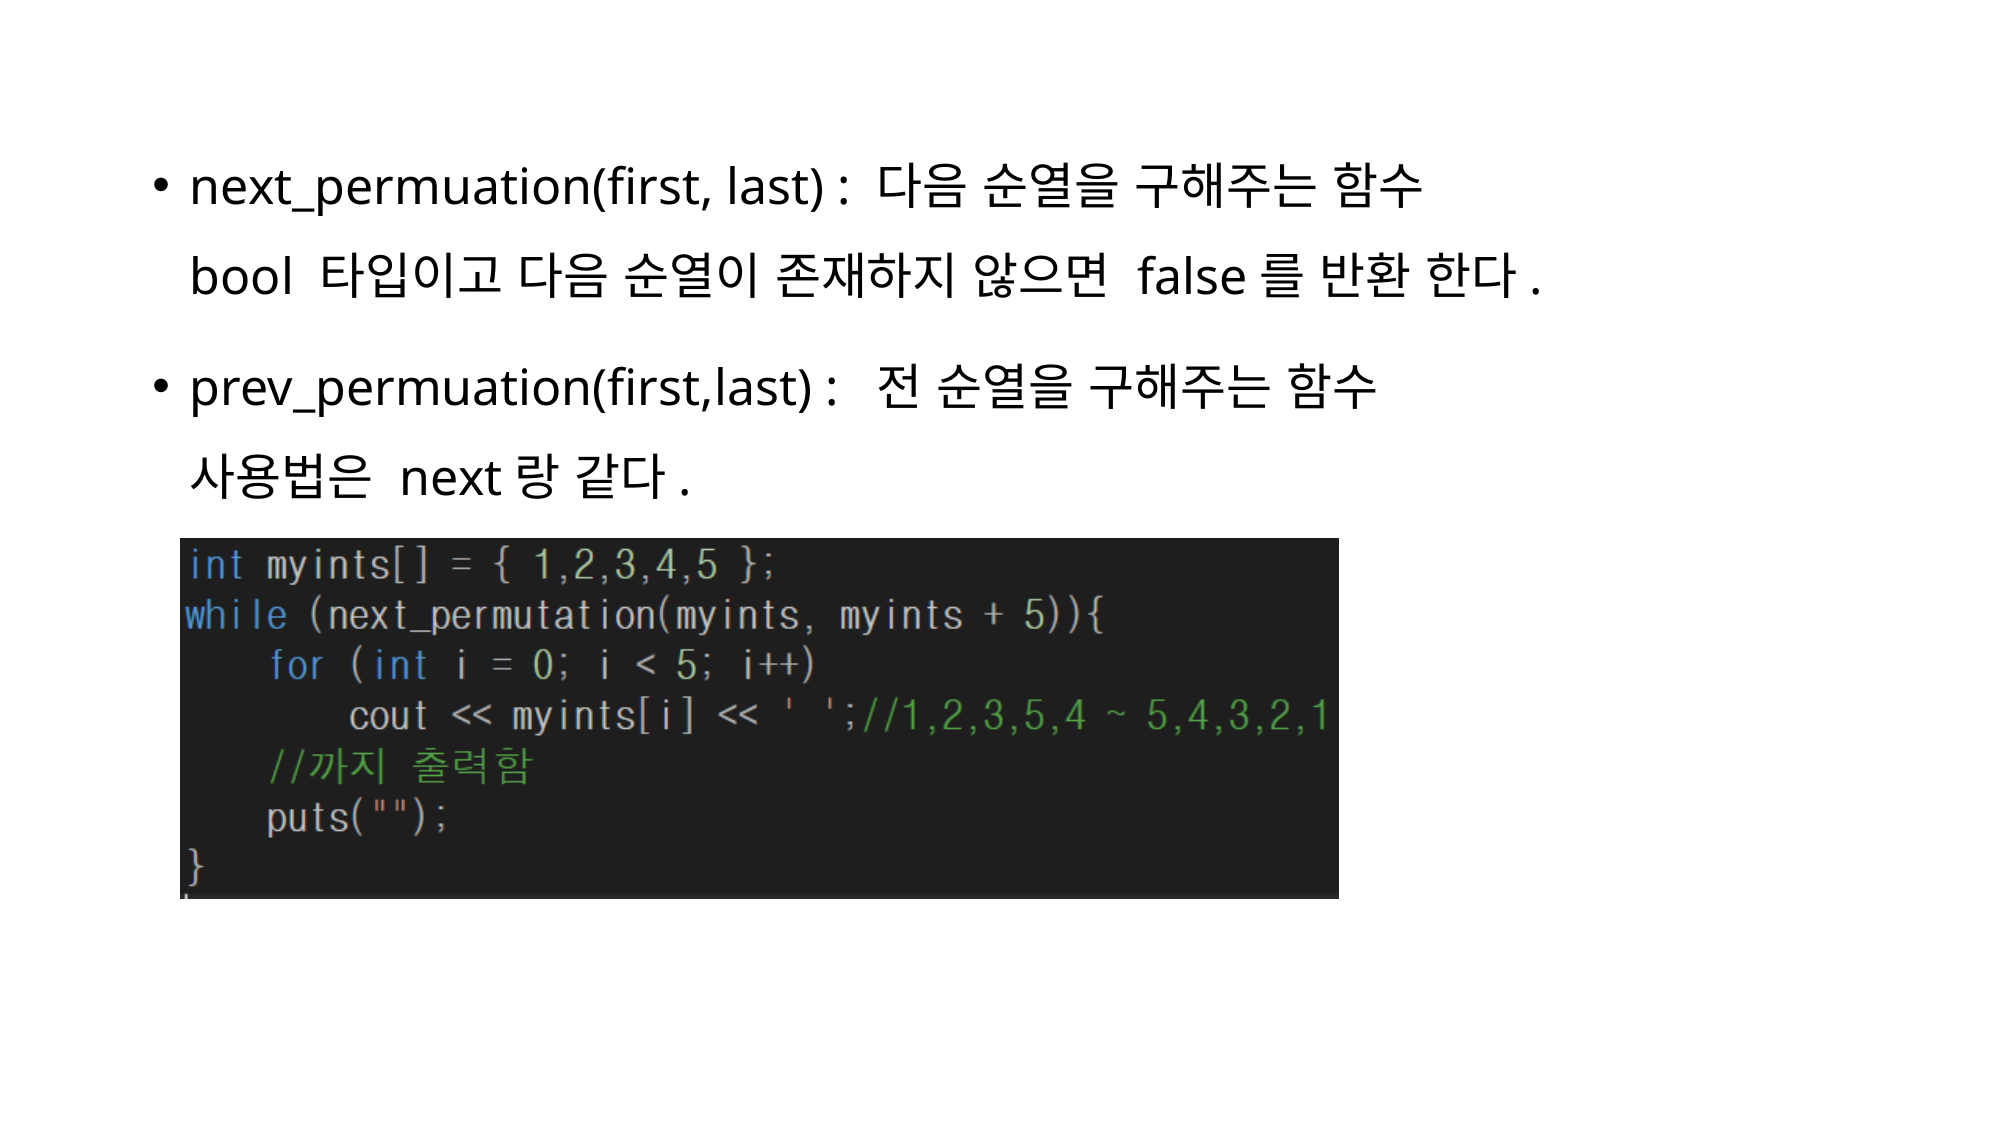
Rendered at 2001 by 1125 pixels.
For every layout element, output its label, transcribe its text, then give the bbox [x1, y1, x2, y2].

picture [180, 538, 1339, 899]
list next_permuation(first, last) : 다음 순열을 구해주는 함수 bool 타입이고 다음 순열이 존재하지 않으면 false를 반환 한다. prev_permuation(first,last) : 전 순열을 구해주는 함수 사용법은 next랑 같다. [137, 117, 1863, 1014]
